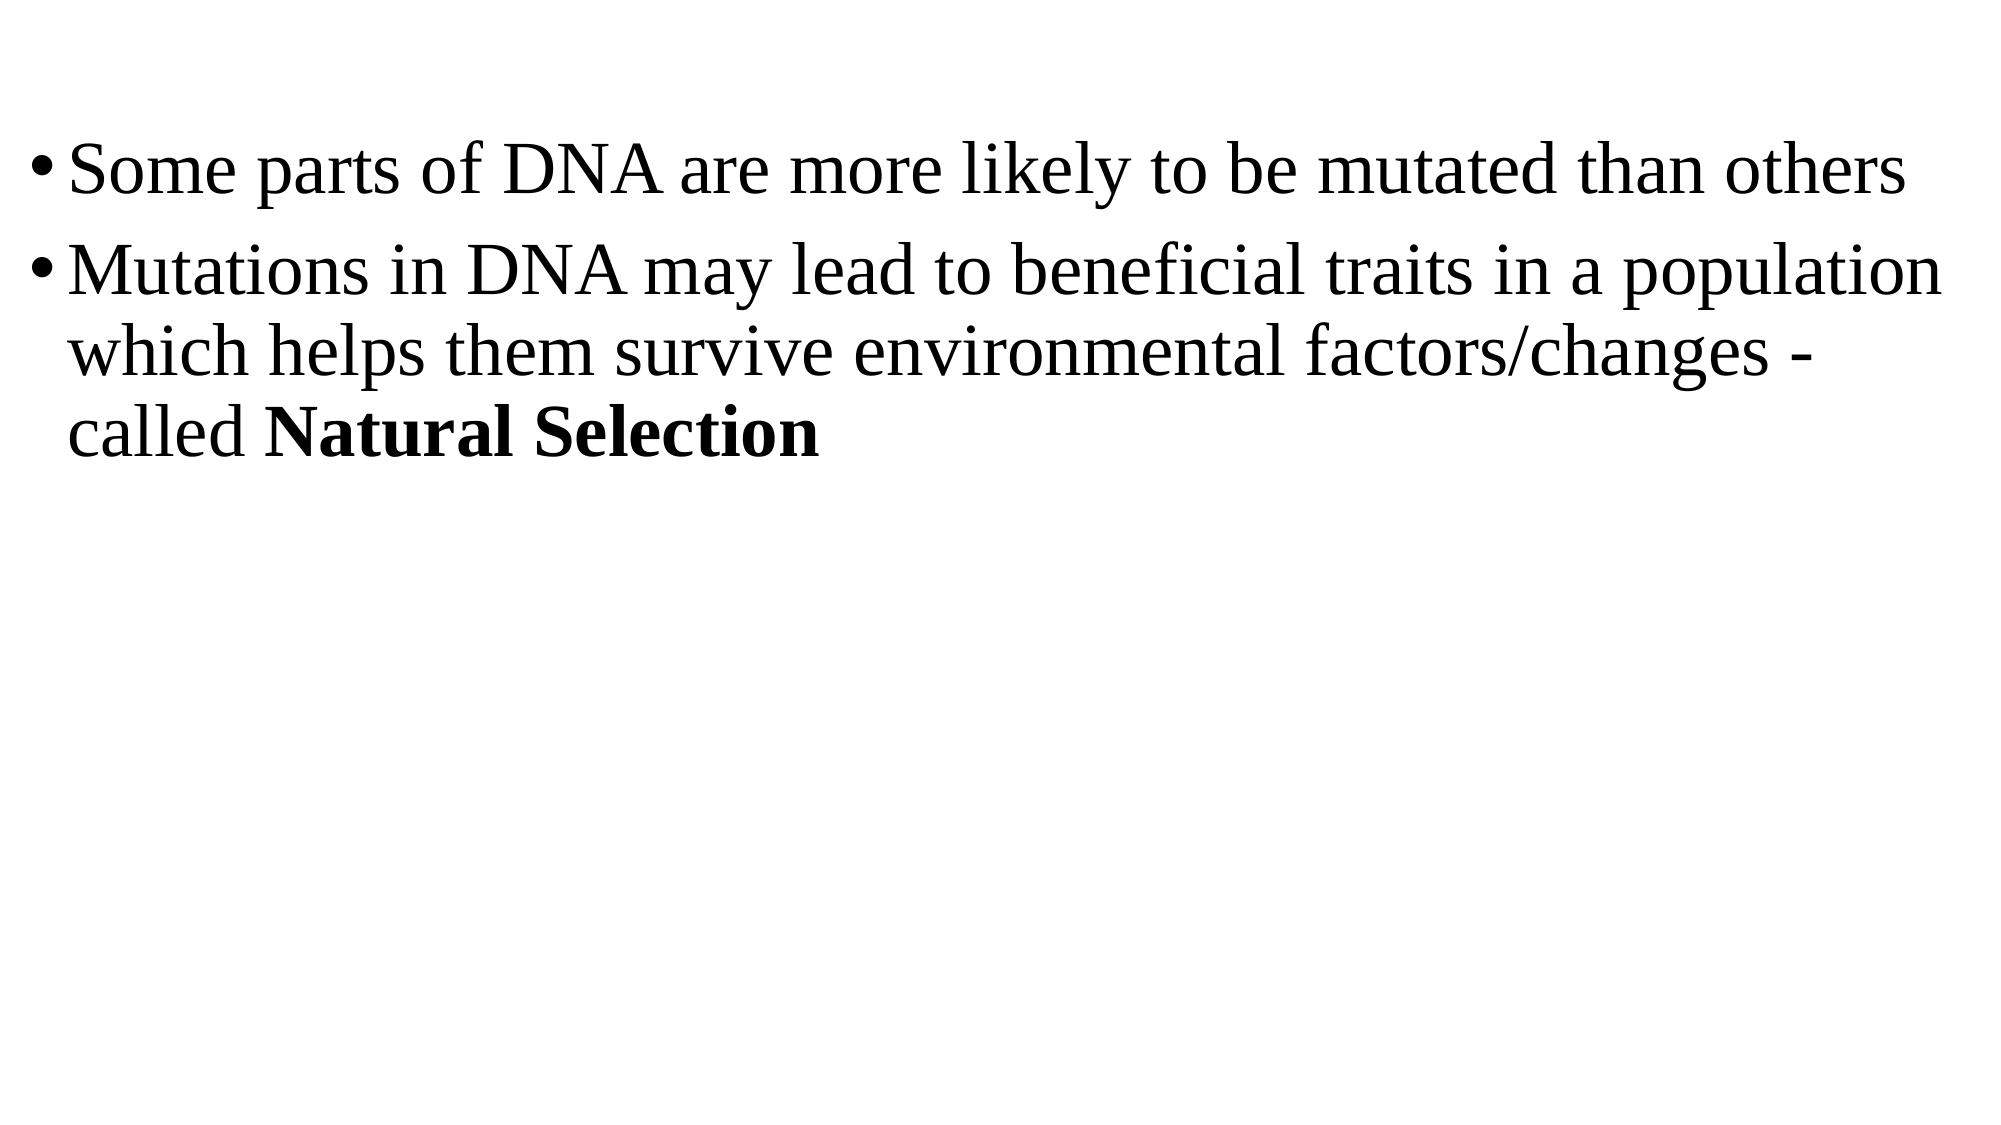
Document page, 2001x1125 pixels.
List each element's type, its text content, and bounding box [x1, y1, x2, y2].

list Some parts of DNA are more likely to be mutated than others Mutations in DNA may lead to beneficial traits in a population which helps them survive environmental factors/changes - called Natural Selection [14, 120, 2000, 1093]
